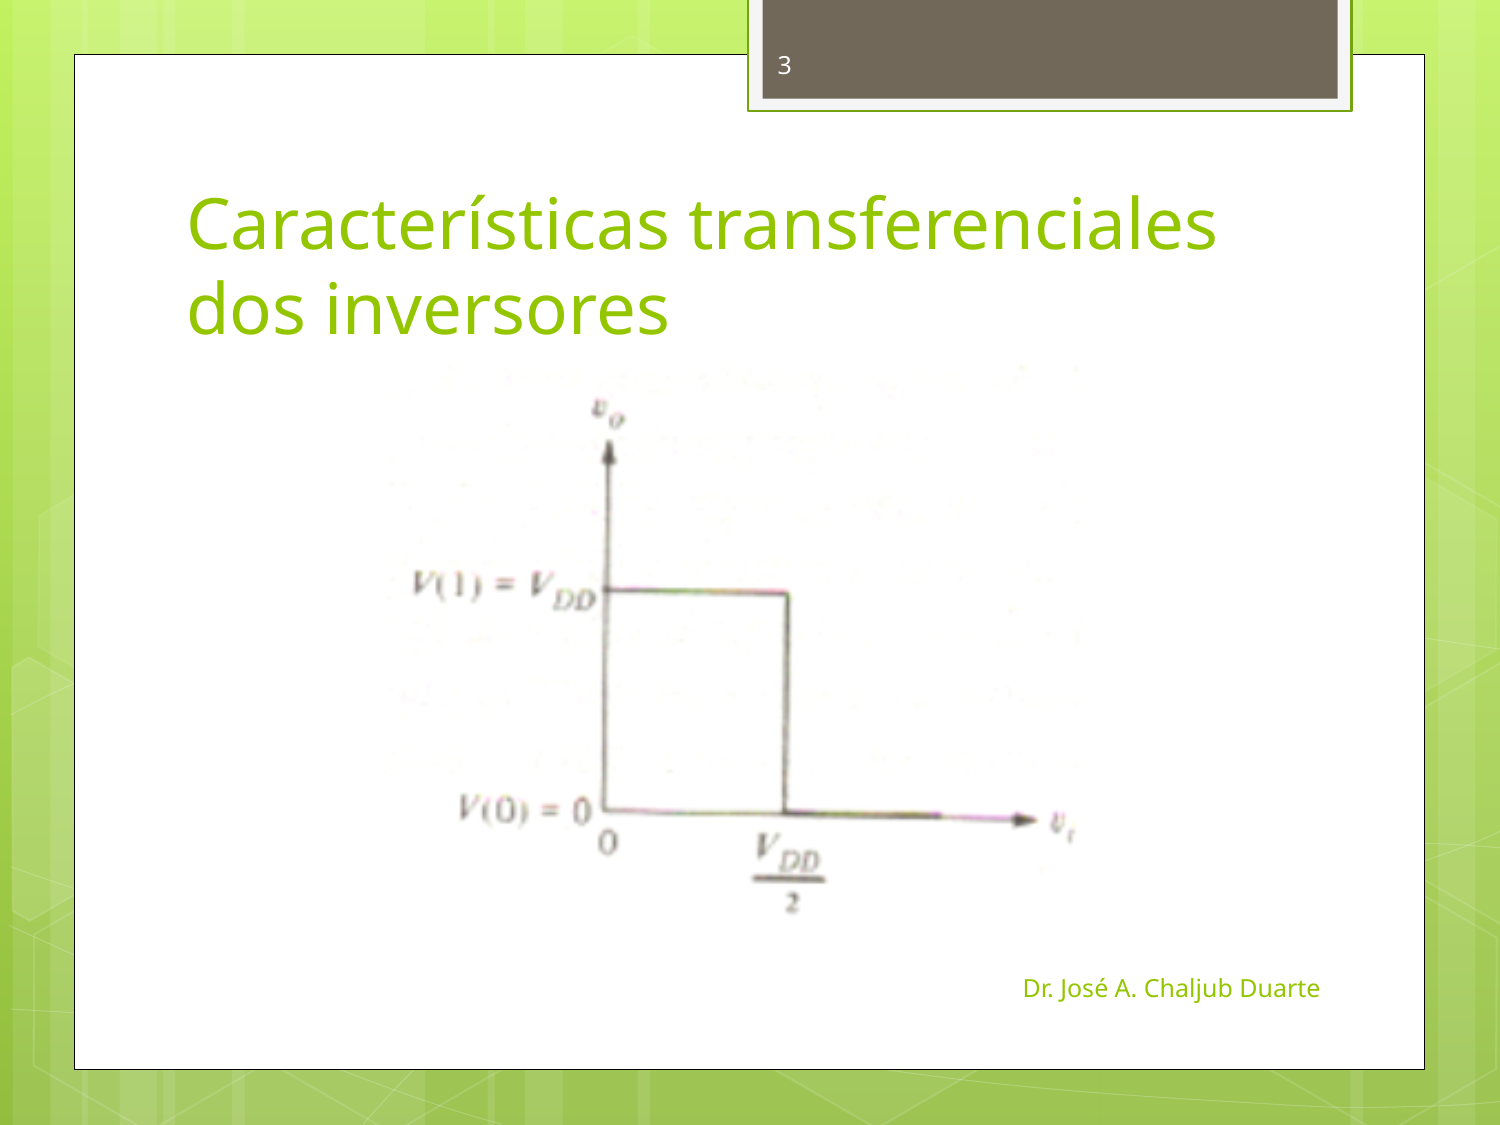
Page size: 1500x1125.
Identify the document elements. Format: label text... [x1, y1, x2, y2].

slide_number 3 [762, 36, 982, 97]
footer Dr. José A. Chaljub Duarte [761, 960, 1336, 1020]
title Características transferenciales dos inversores [171, 168, 1324, 357]
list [383, 355, 1105, 922]
